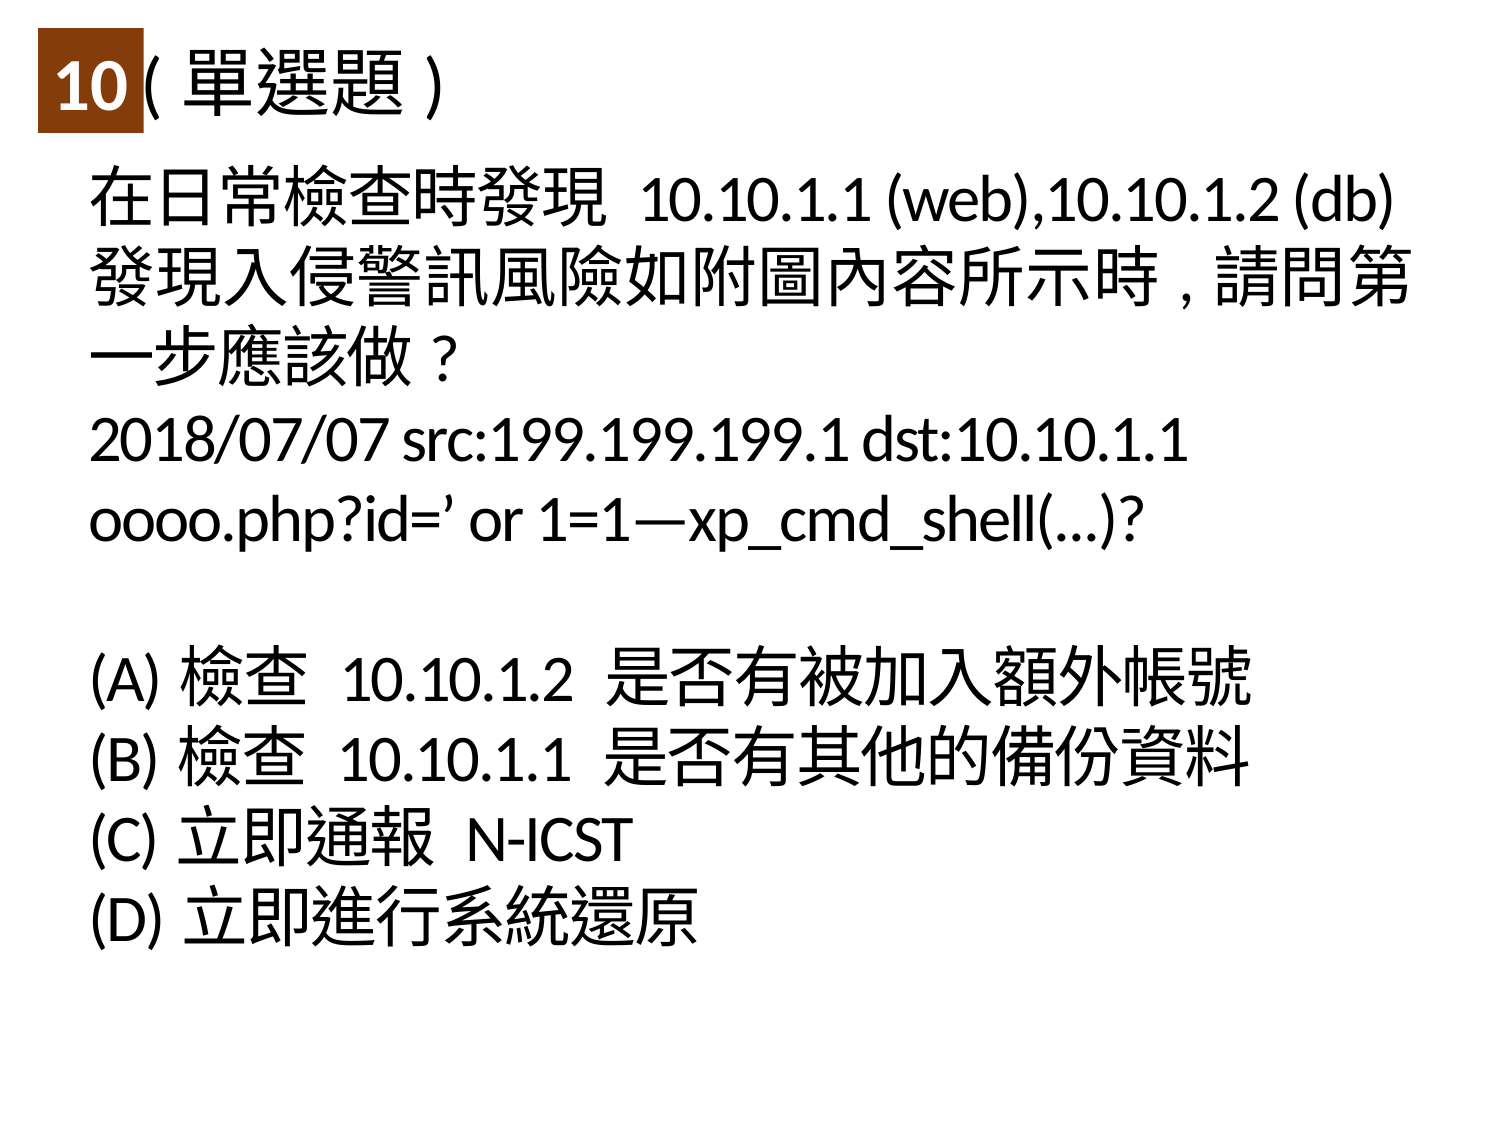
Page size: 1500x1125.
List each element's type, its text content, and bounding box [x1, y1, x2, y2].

text_box 10 [38, 28, 125, 133]
text_box 在日常檢查時發現 10.10.1.1 (web),10.10.1.2 (db)發現入侵警訊風險如附圖內容所示時,請問第一步應該做? 2018/07/07 src:199.199.199.1 dst:10.10.1.1 oooo.php?id=’ or 1=1—xp_cmd_shell(...)? (A)檢查 10.10.1.2 是否有被加入額外帳號 (B)檢查 10.10.1.1 是否有其他的備份資料 (C)立即通報 N-ICST (D)立即進行系統還原 [73, 147, 1427, 962]
text_box (單選題) [125, 28, 461, 133]
